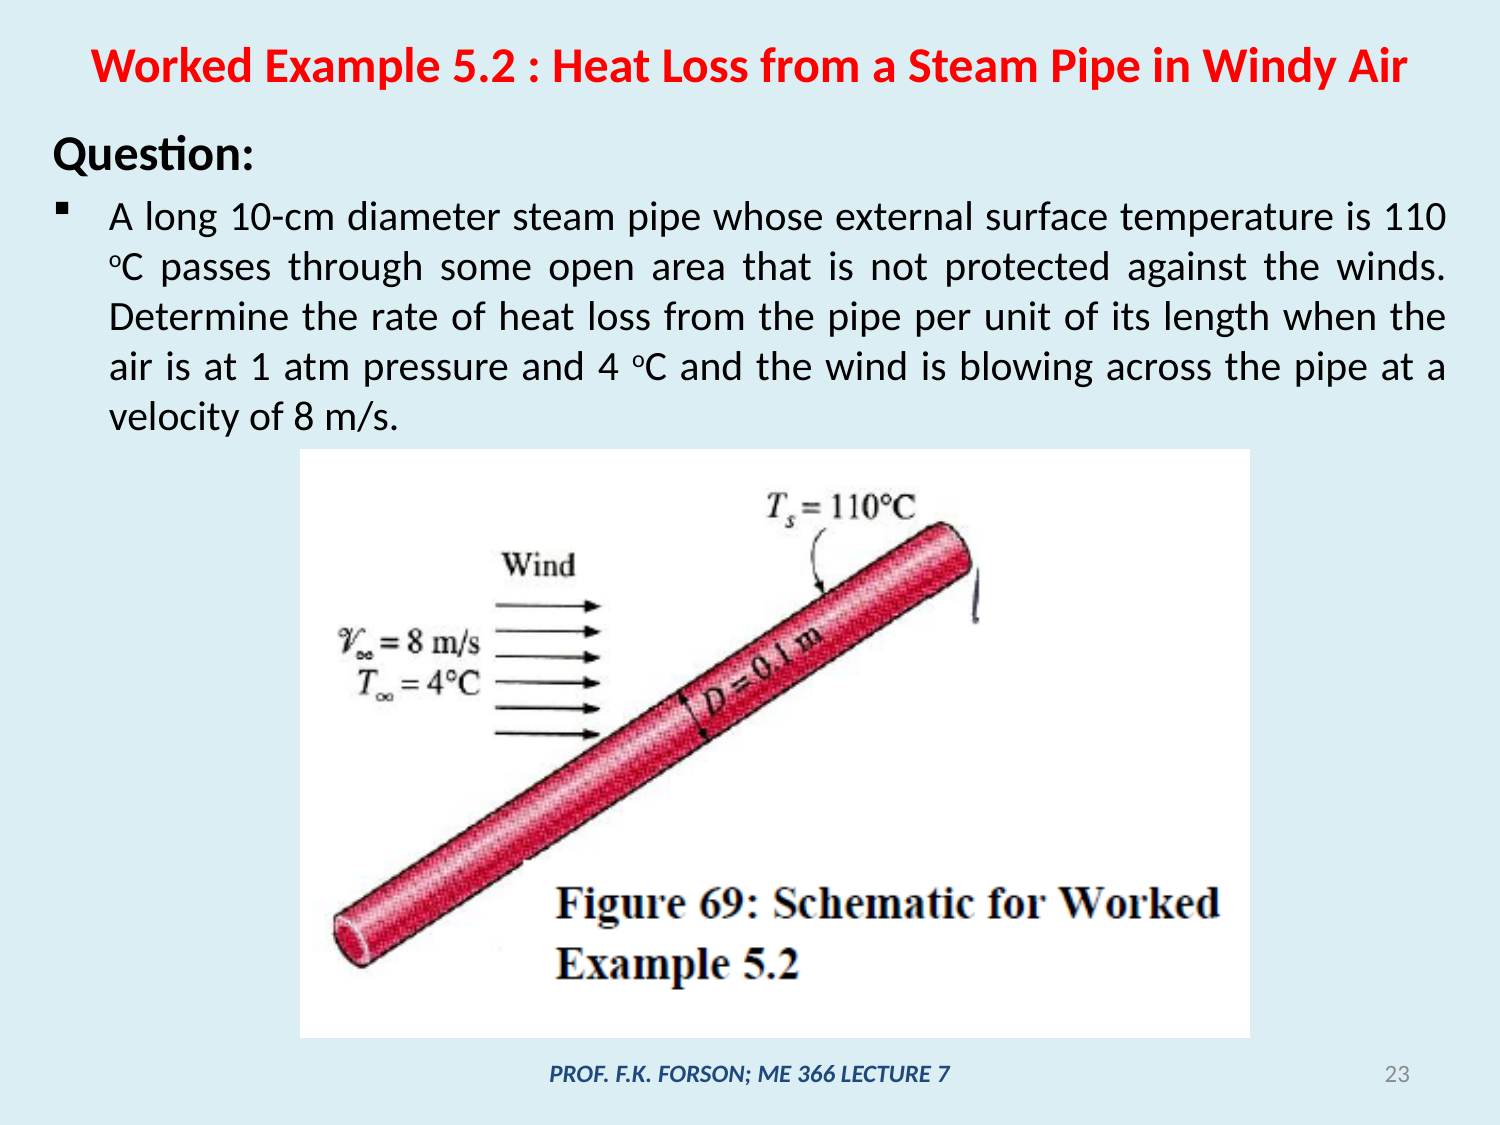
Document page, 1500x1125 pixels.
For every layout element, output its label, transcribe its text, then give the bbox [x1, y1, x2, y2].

title Worked Example 5.2 : Heat Loss from a Steam Pipe in Windy Air [75, 12, 1425, 112]
slide_number 23 [1074, 1042, 1425, 1103]
picture [299, 449, 1251, 1038]
footer PROF. F.K. FORSON; ME 366 LECTURE 7 [512, 1046, 988, 1103]
list Question: A long 10-cm diameter steam pipe whose external surface temperature is 110 oC passes through some open area that is not protected against the winds. Determine the rate of heat loss from the pipe per unit of its length when the air is at 1 atm pressure and 4 oC and the wind is blowing across the pipe at a velocity of 8 m/s. [37, 112, 1463, 1038]
